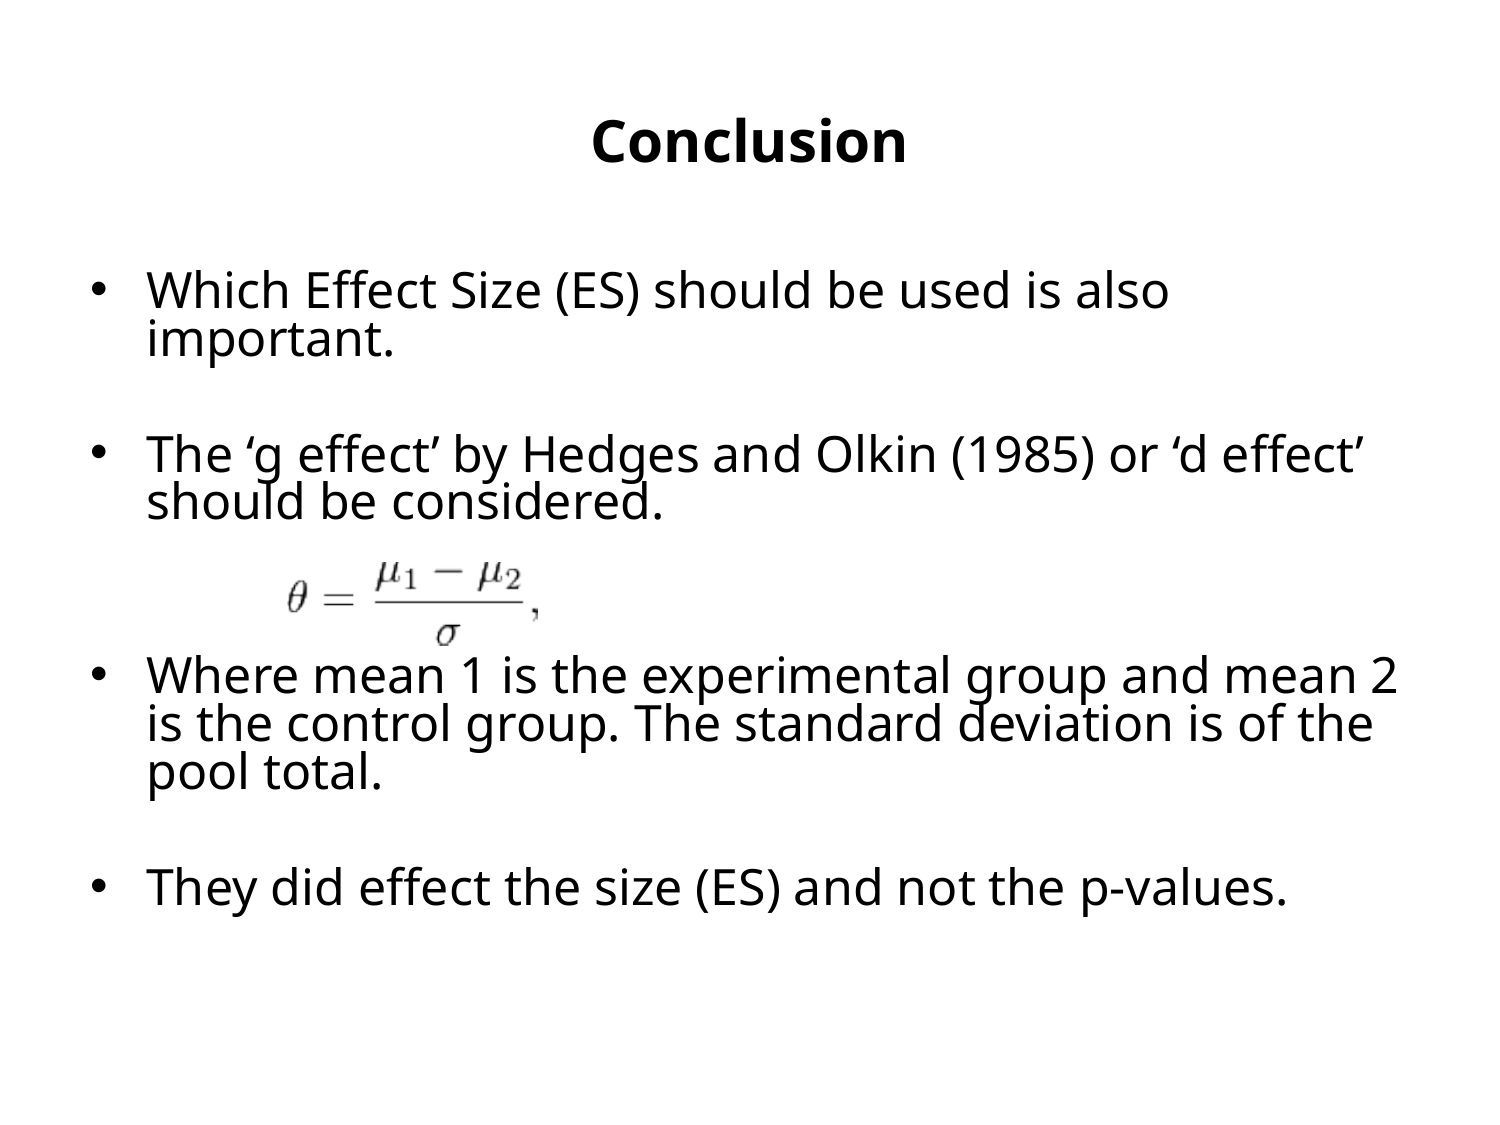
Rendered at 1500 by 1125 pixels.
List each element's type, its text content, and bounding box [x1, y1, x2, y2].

list Which Effect Size (ES) should be used is also important. The ‘g effect’ by Hedges and Olkin (1985) or ‘d effect’ should be considered. Where mean 1 is the experimental group and mean 2 is the control group. The standard deviation is of the pool total. They did effect the size (ES) and not the p-values. [75, 262, 1425, 1005]
picture [287, 562, 538, 647]
title Conclusion [75, 45, 1425, 233]
